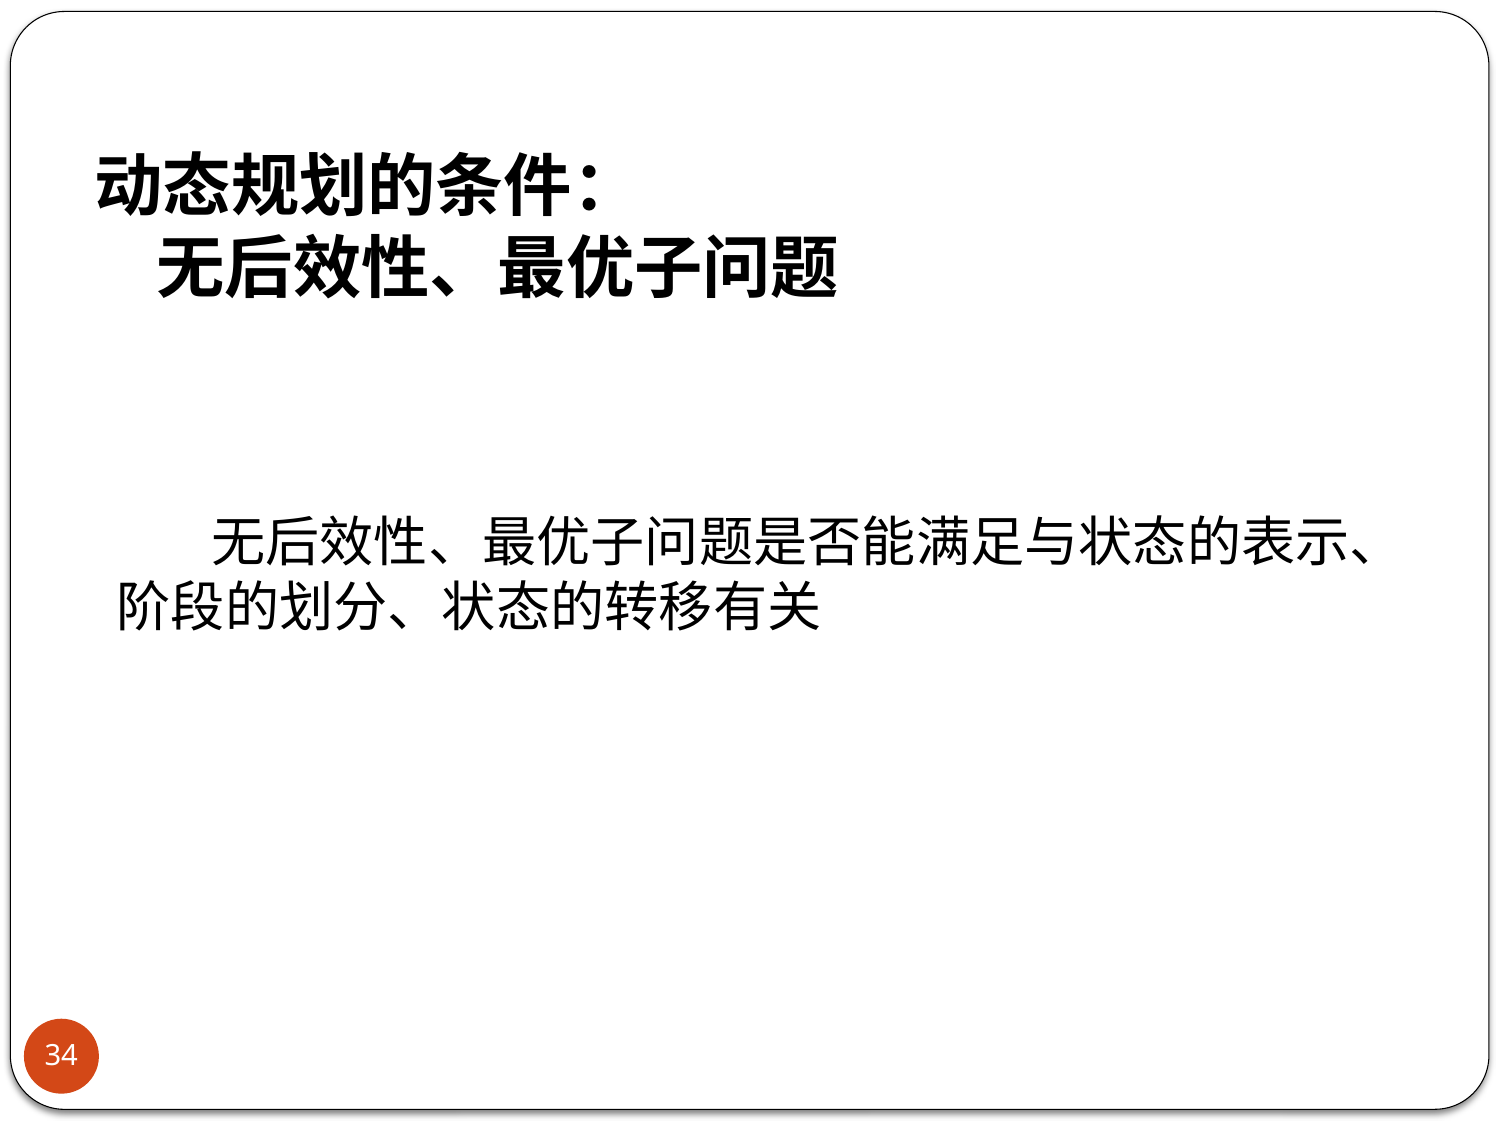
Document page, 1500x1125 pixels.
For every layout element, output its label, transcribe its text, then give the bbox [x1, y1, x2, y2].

title 动态规划的条件： 无后效性、最优子问题 [79, 133, 1355, 322]
slide_number 34 [23, 1018, 99, 1094]
list 无后效性、最优子问题是否能满足与状态的表示、阶段的划分、状态的转移有关 [101, 499, 1432, 661]
